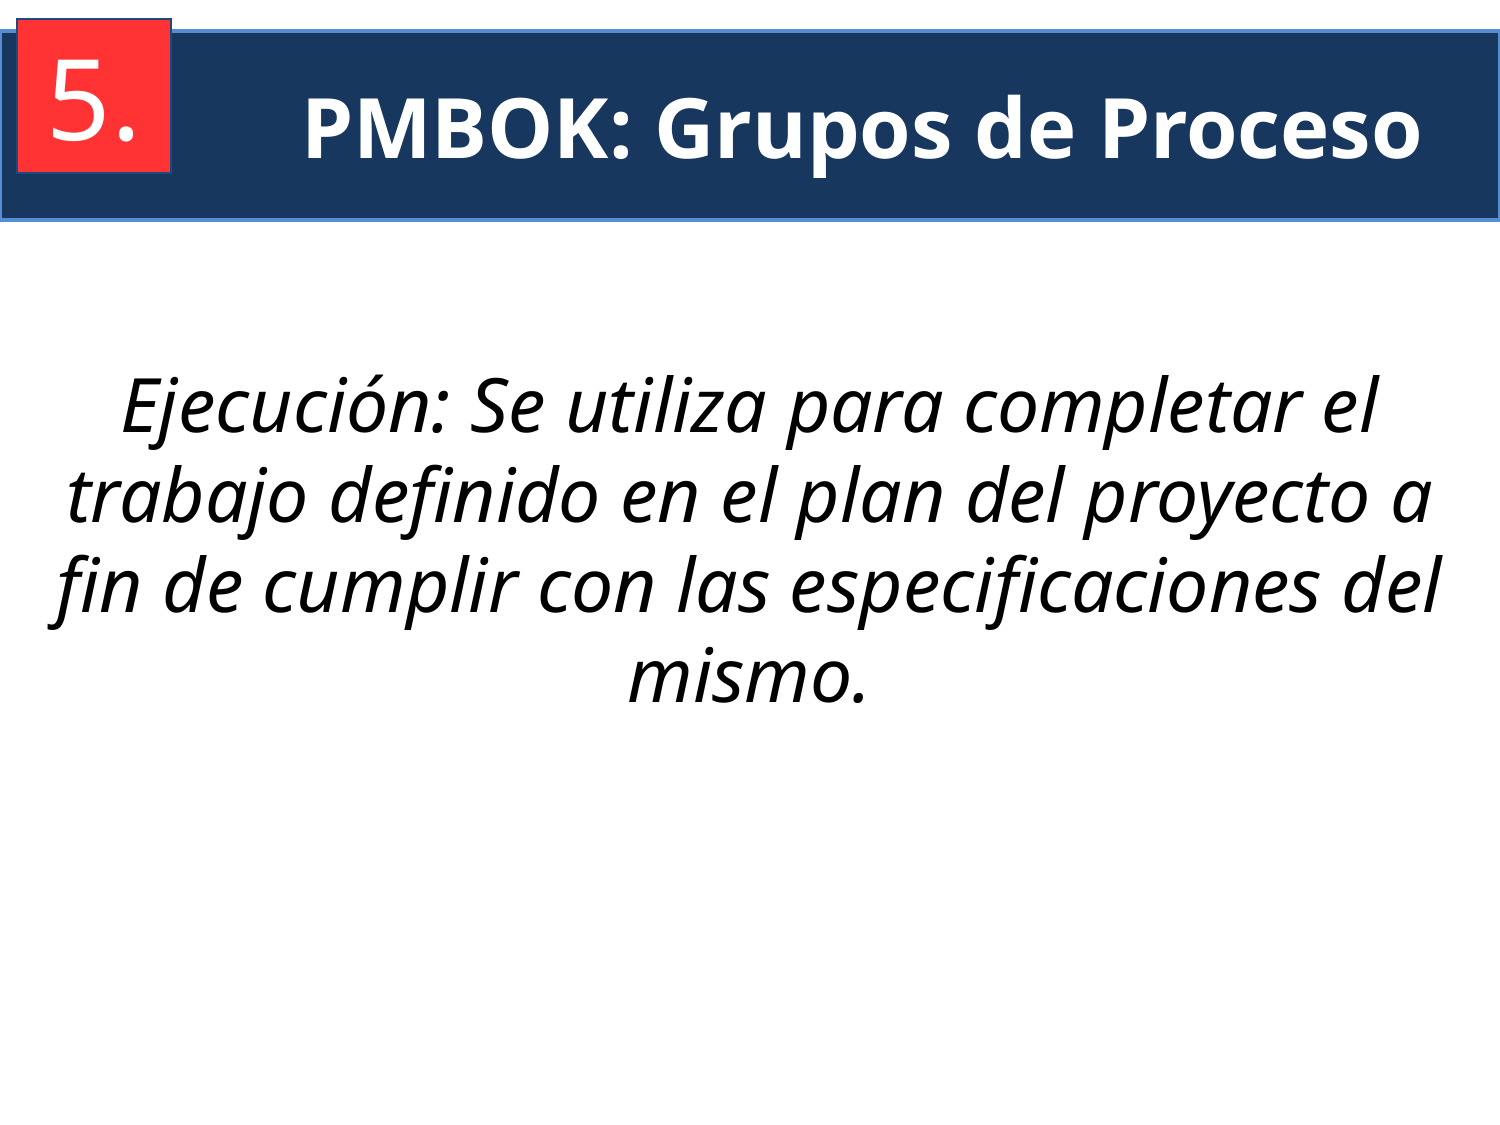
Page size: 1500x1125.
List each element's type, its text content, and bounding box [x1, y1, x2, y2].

text_box 5. [17, 18, 171, 173]
text_box Ejecución: Se utiliza para completar el trabajo definido en el plan del proyecto a fin de cumplir con las especificaciones del mismo. [35, 349, 1465, 725]
text_box PMBOK: Grupos de Proceso [0, 30, 1500, 220]
